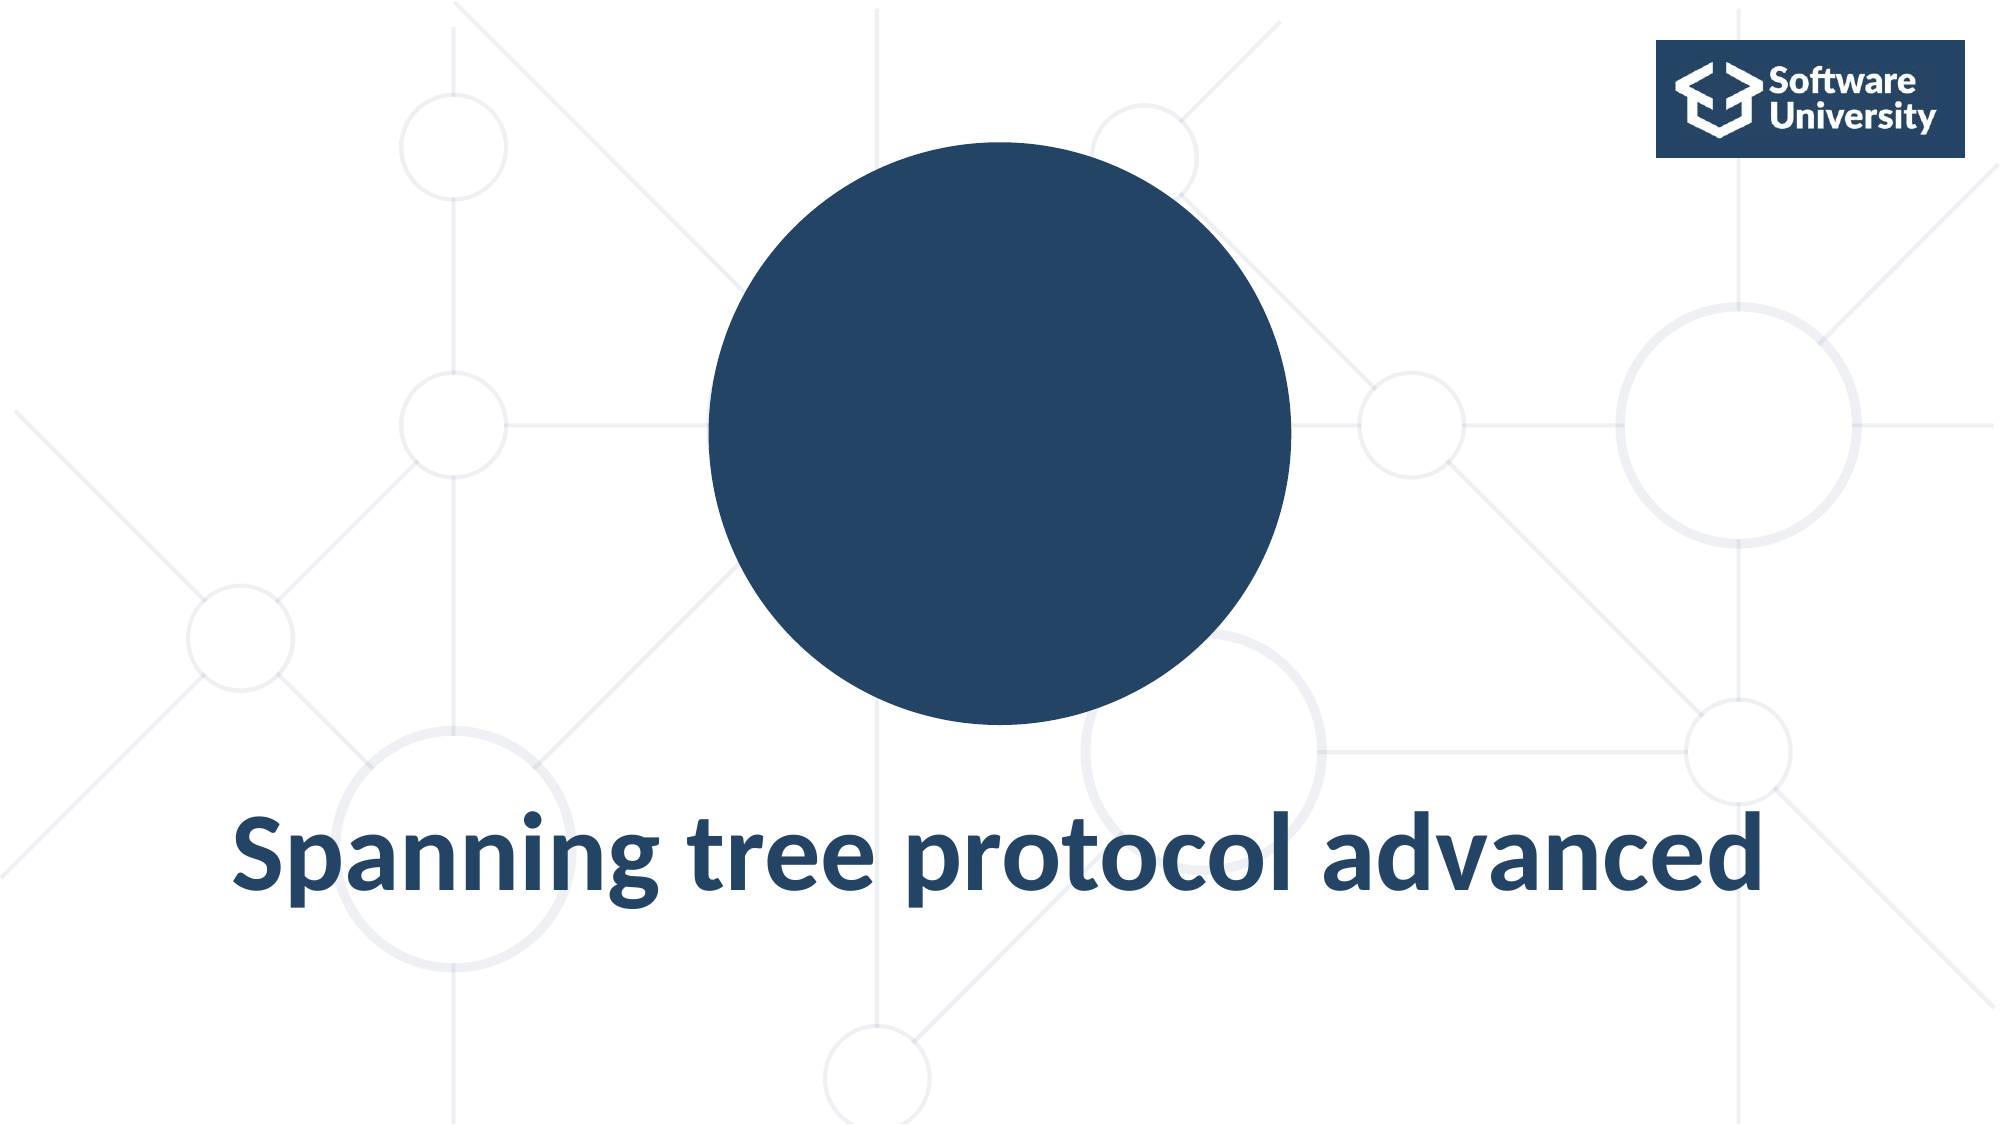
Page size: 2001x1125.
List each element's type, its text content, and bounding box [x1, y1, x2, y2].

list Spanning tree protocol advanced [100, 771, 1900, 913]
picture [1656, 40, 1965, 158]
